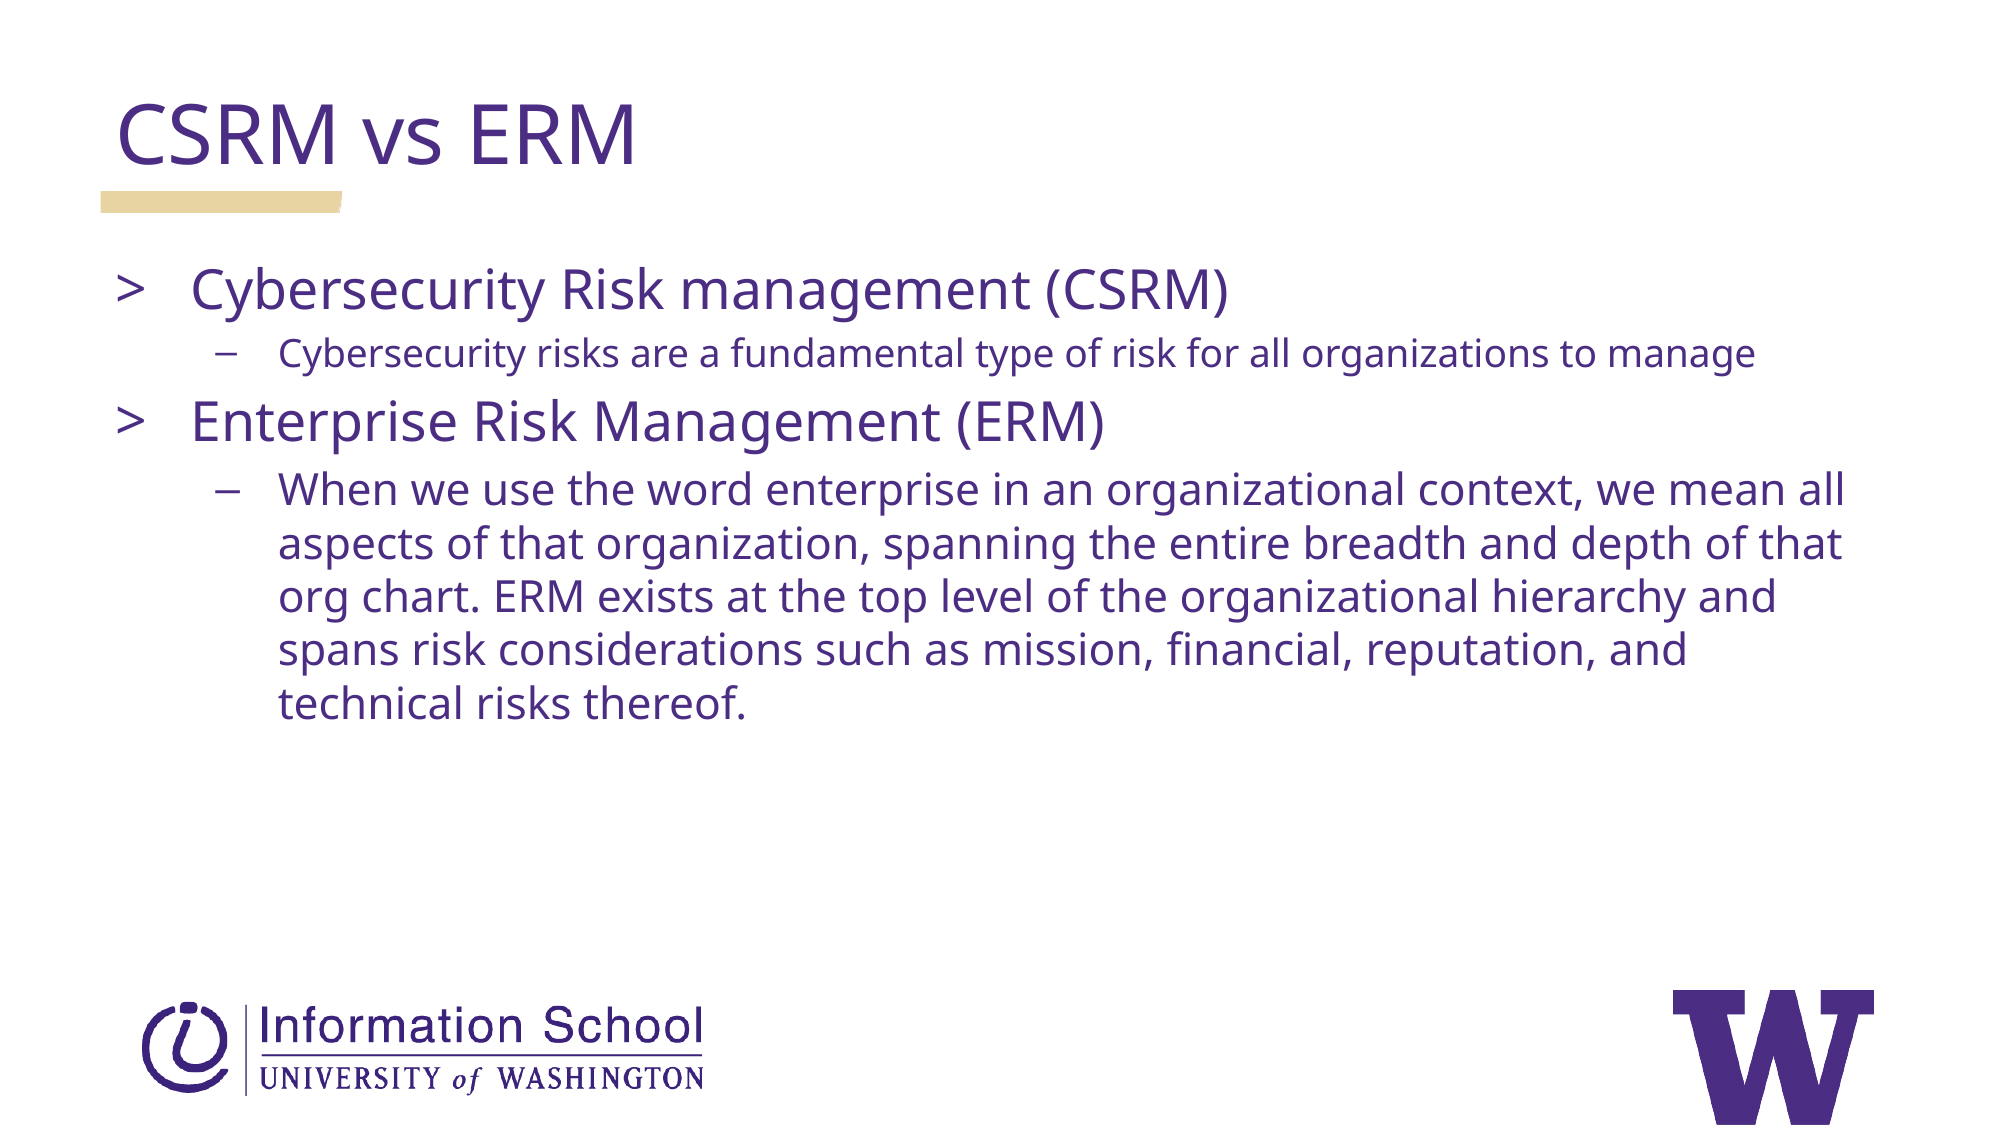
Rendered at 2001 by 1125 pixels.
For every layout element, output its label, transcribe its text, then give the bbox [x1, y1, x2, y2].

picture [1673, 990, 1874, 1125]
picture [128, 987, 736, 1109]
list Cybersecurity Risk management (CSRM) Cybersecurity risks are a fundamental type of risk for all organizations to manage Enterprise Risk Management (ERM) When we use the word enterprise in an organizational context, we mean all aspects of that organization, spanning the entire breadth and depth of that org chart. ERM exists at the top level of the organizational hierarchy and spans risk considerations such as mission, financial, reputation, and technical risks thereof. [100, 246, 1864, 877]
list CSRM vs ERM [100, 81, 1891, 190]
